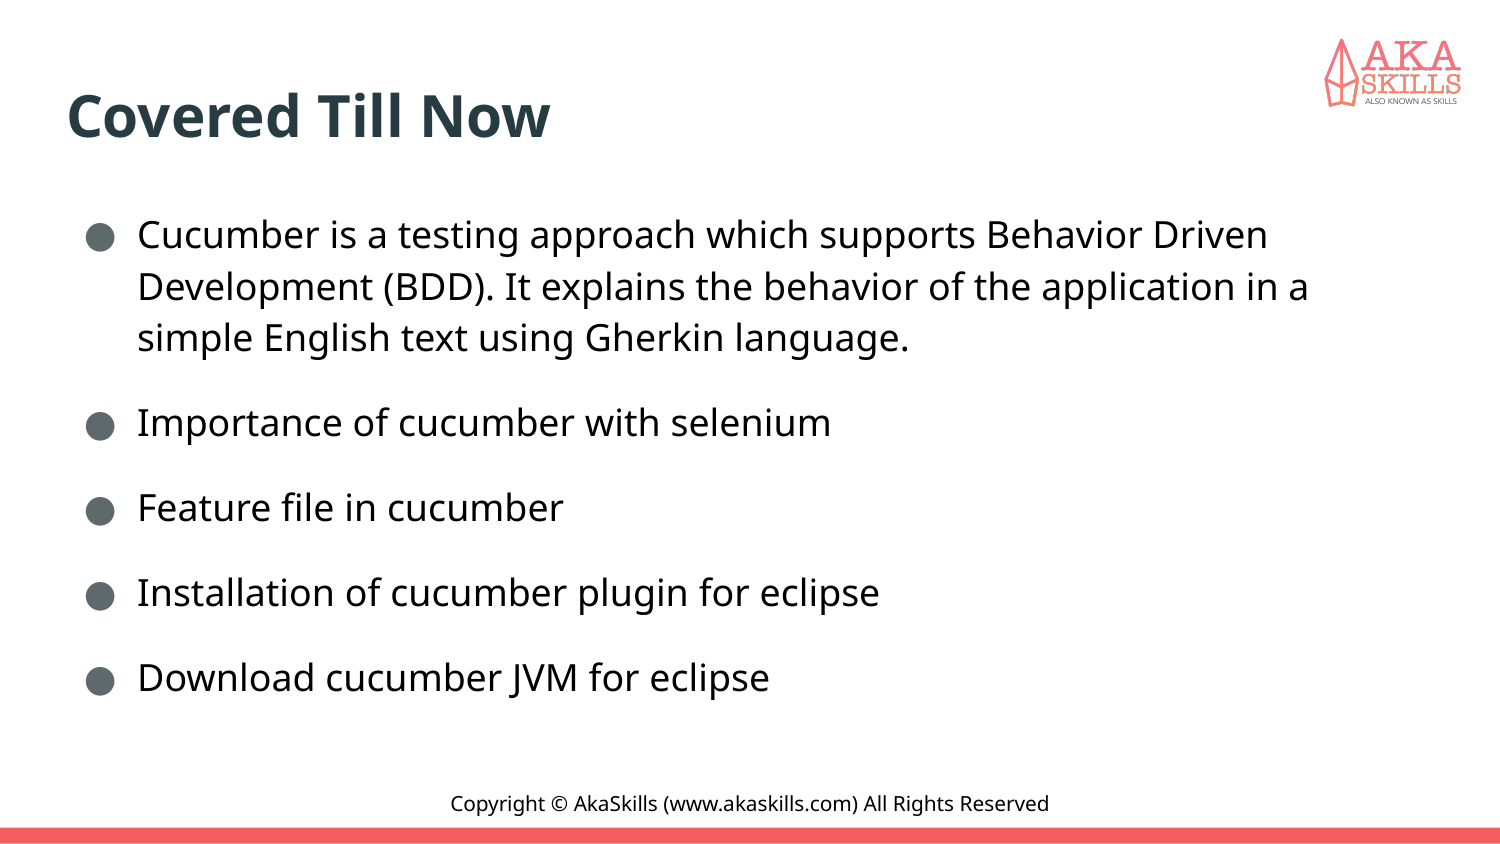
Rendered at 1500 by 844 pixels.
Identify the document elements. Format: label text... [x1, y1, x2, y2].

picture [1320, 33, 1469, 114]
list Cucumber is a testing approach which supports Behavior Driven Development (BDD). It explains the behavior of the application in a simple English text using Gherkin language. Importance of cucumber with selenium Feature file in cucumber Installation of cucumber plugin for eclipse Download cucumber JVM for eclipse [51, 189, 1449, 750]
title Covered Till Now [51, 64, 1449, 167]
